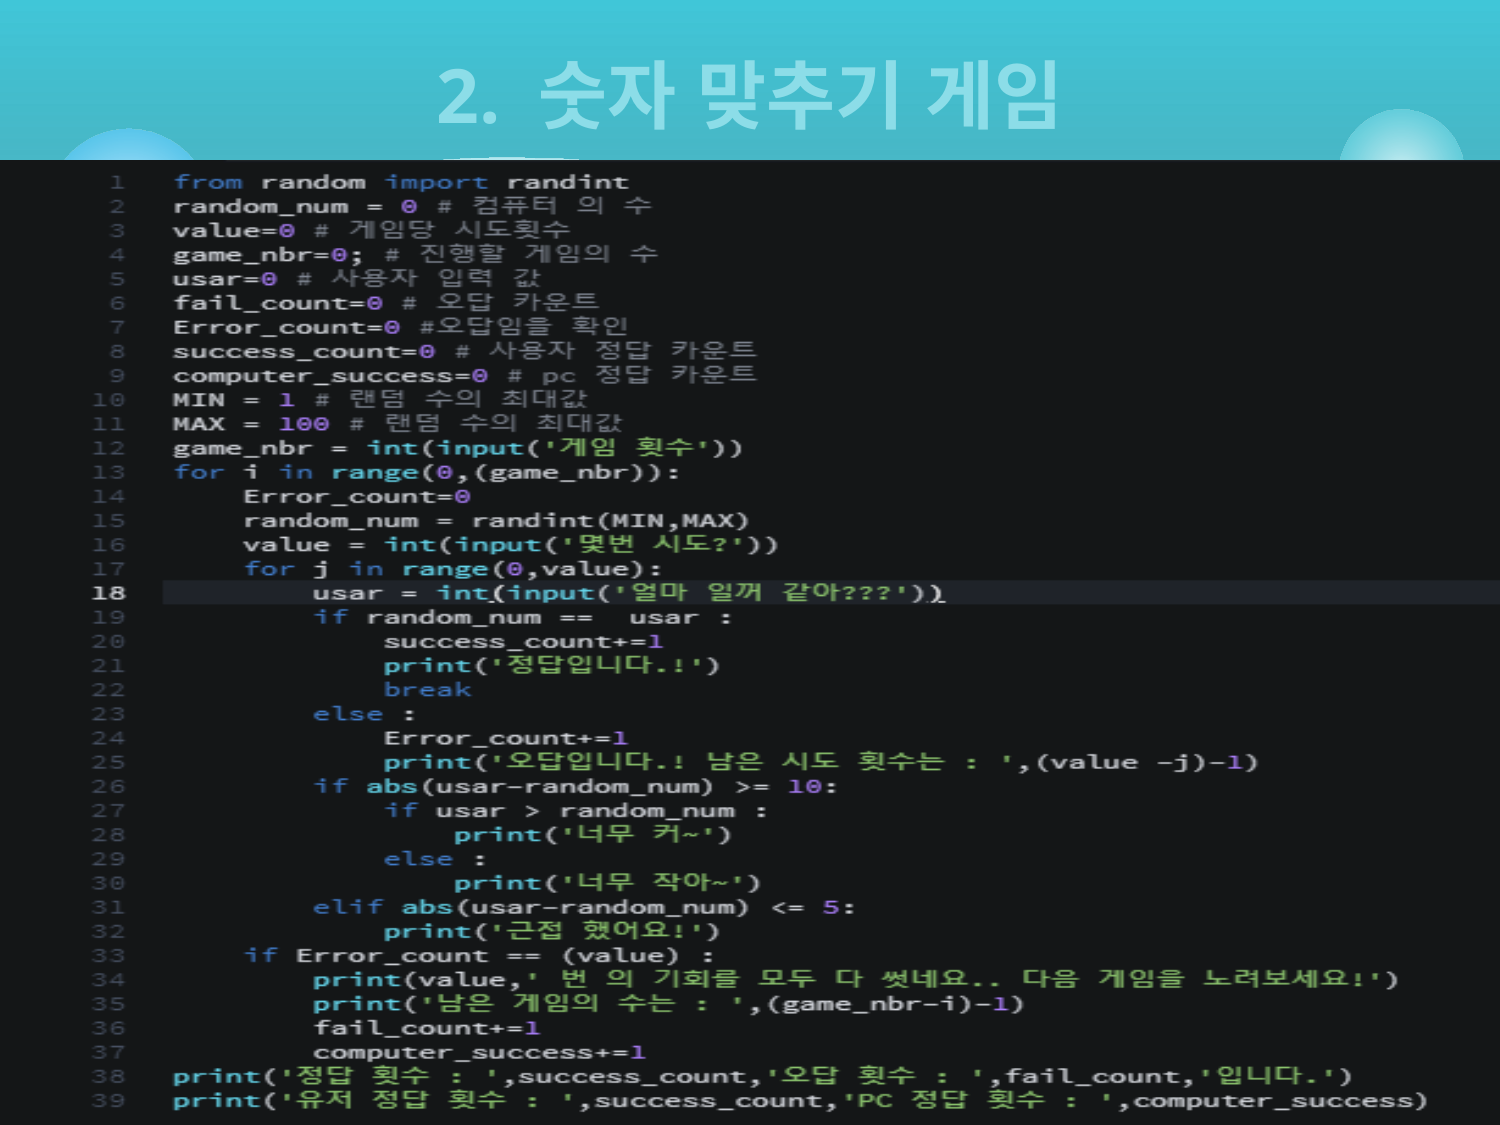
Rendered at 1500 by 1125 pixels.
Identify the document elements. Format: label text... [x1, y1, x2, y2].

picture [0, 160, 1500, 1125]
title 2. 숫자 맞추기 게임 [75, 0, 1425, 159]
